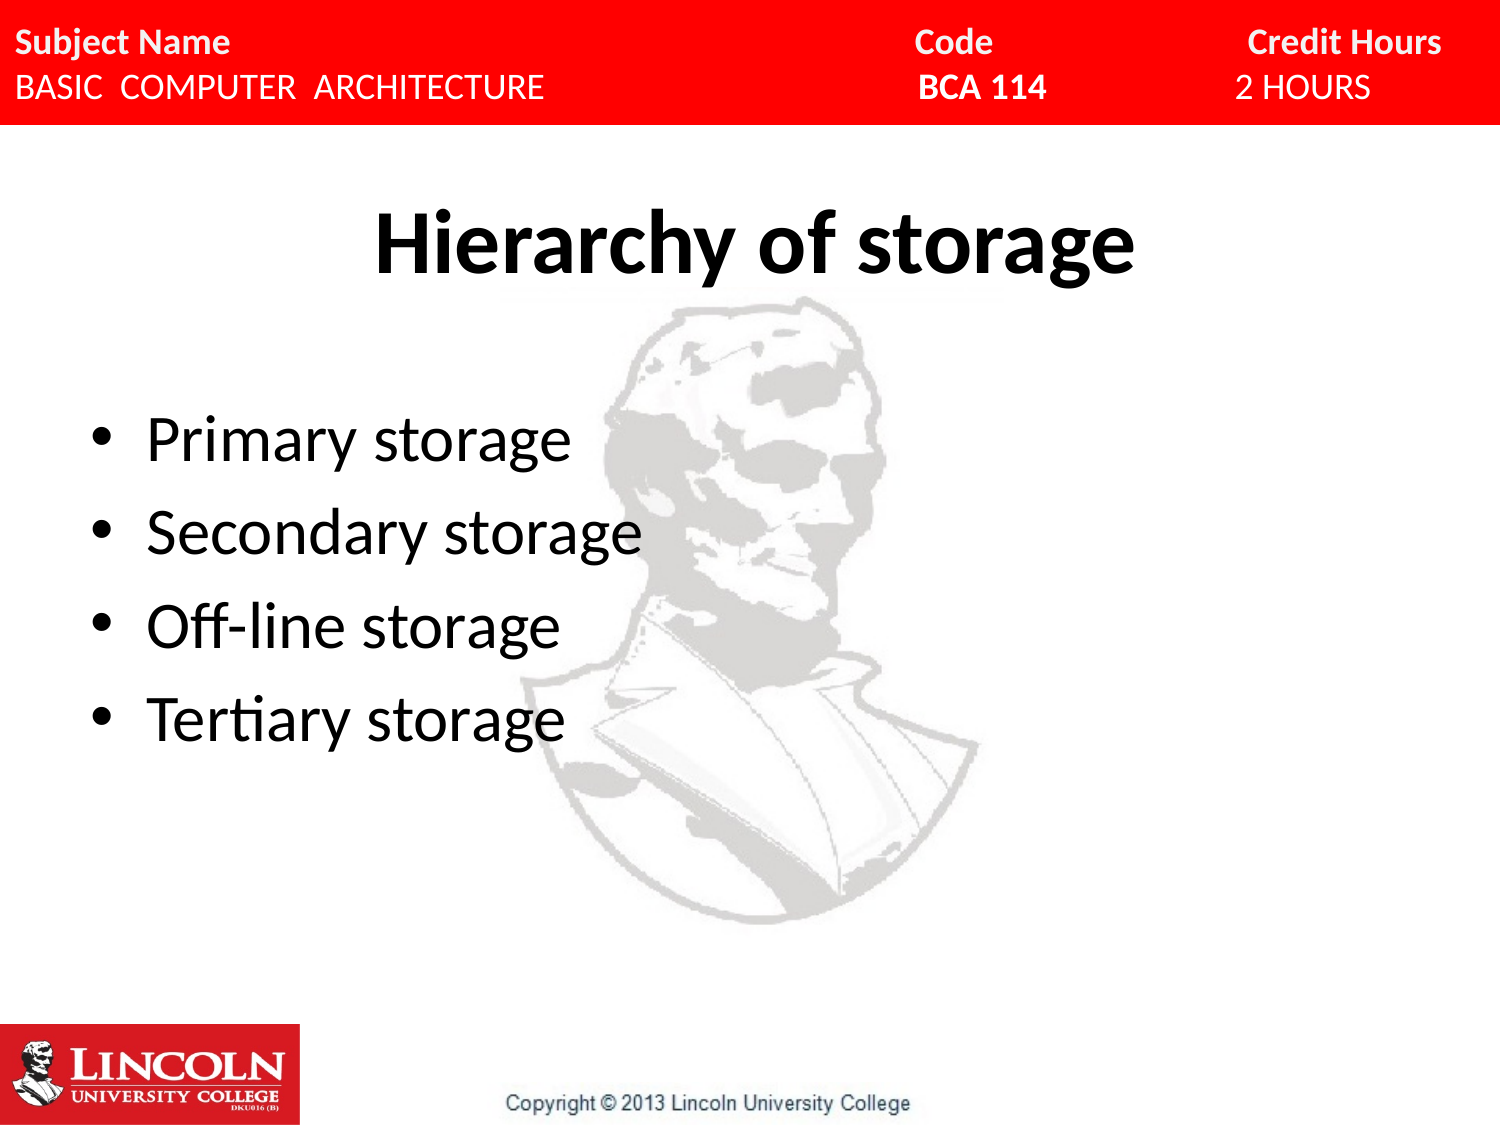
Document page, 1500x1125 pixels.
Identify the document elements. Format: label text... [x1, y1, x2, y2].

picture [0, 1024, 300, 1125]
title Hierarchy of storage [50, 174, 1463, 363]
picture [500, 363, 1004, 387]
list Primary storage Secondary storage Off-line storage Tertiary storage [74, 387, 1426, 1006]
picture [487, 1082, 936, 1125]
